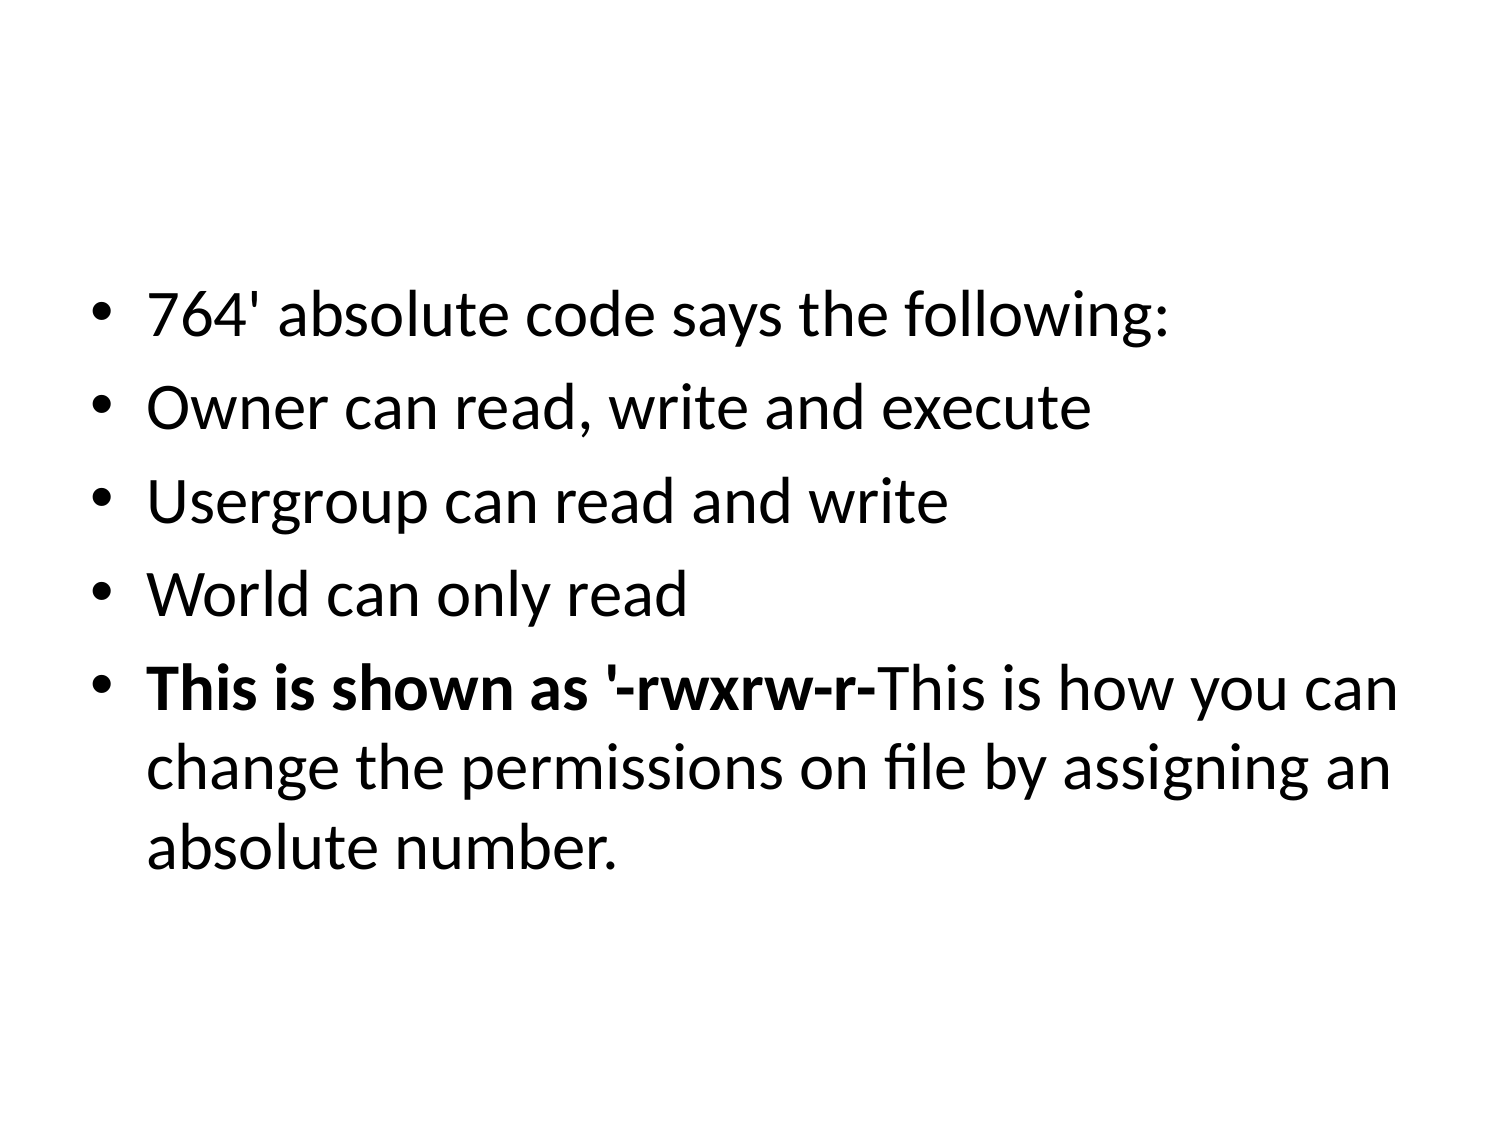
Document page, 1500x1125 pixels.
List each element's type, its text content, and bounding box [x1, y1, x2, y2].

list 764' absolute code says the following: Owner can read, write and execute Usergroup can read and write World can only read This is shown as '-rwxrw-r-This is how you can change the permissions on file by assigning an absolute number. [75, 262, 1425, 1005]
